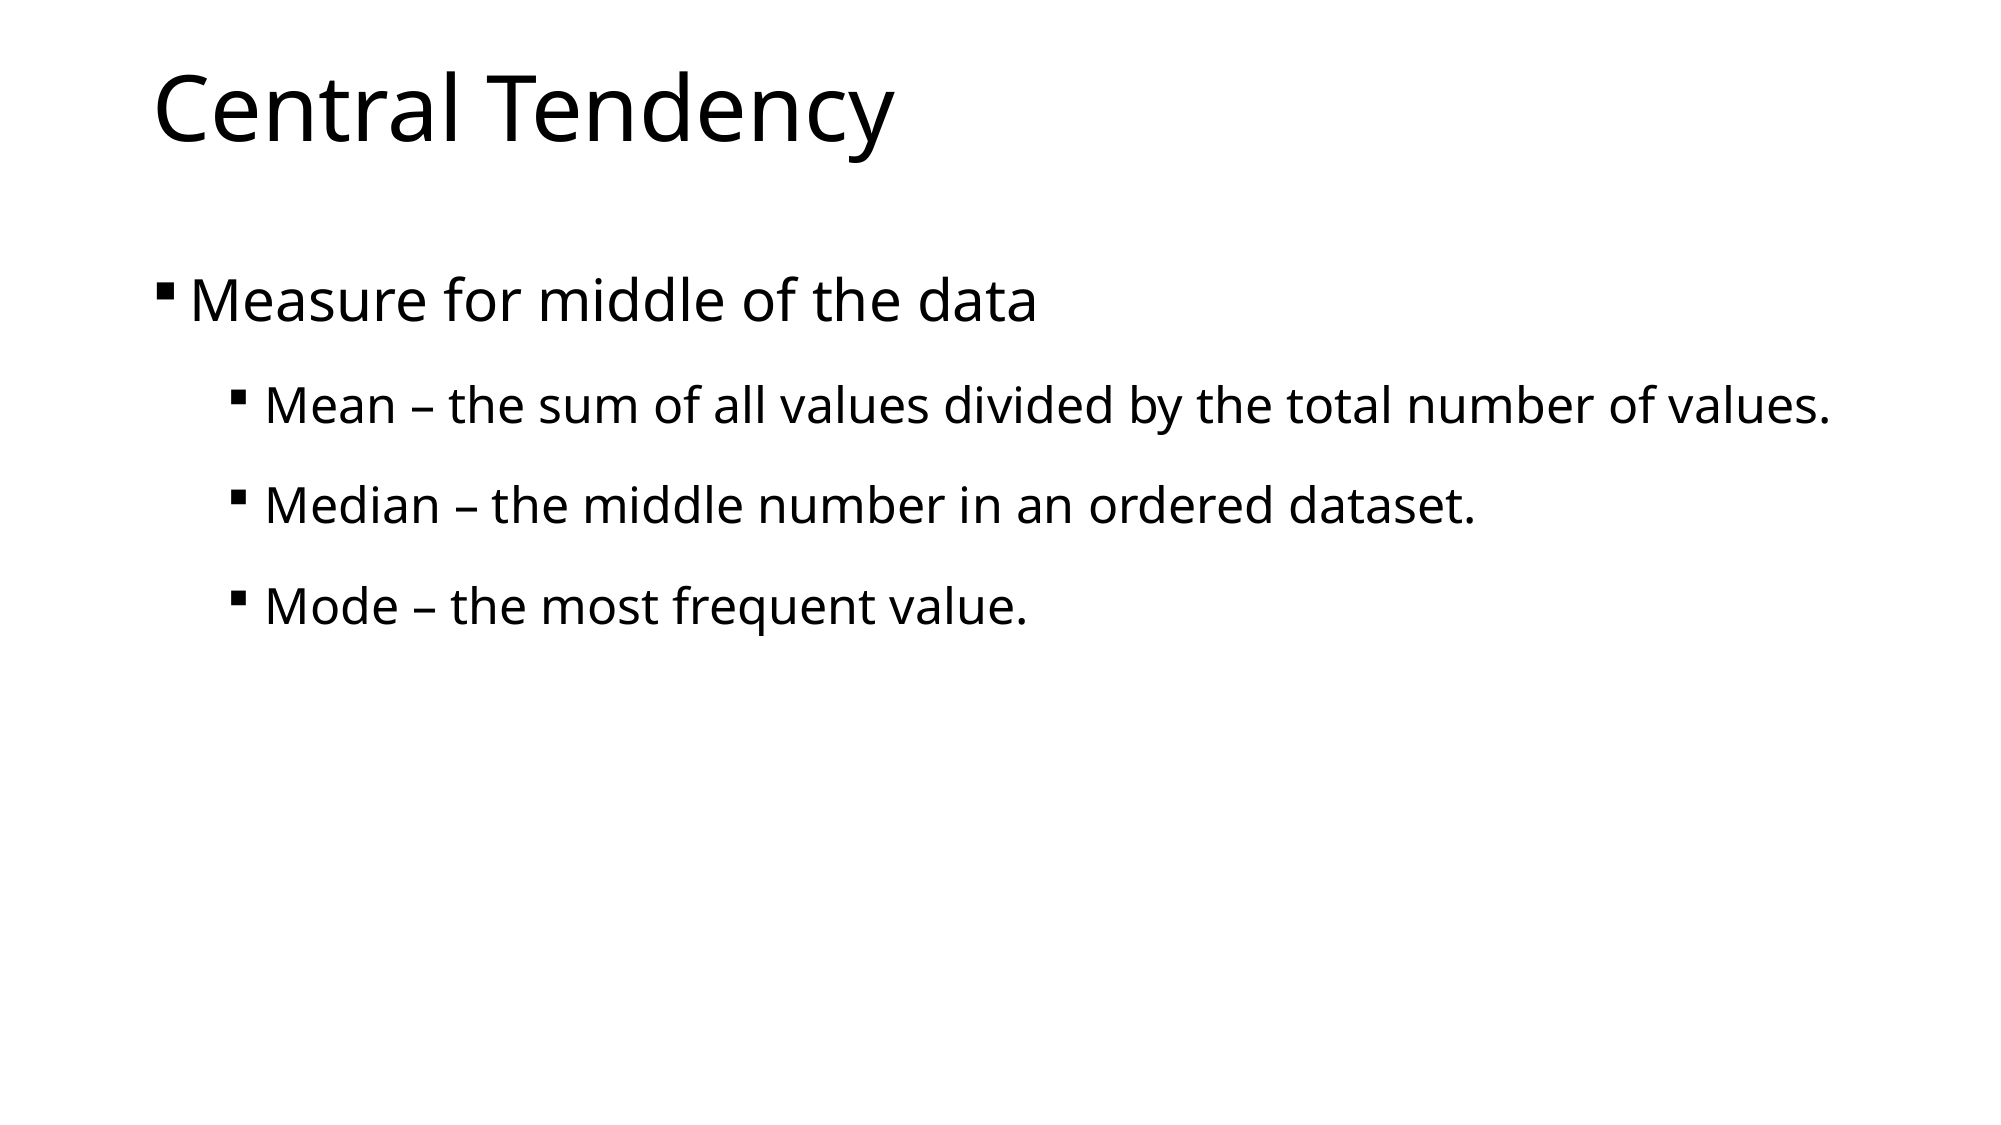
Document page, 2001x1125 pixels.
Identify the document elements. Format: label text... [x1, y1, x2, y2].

title Central Tendency [137, 3, 1863, 220]
list Measure for middle of the data Mean – the sum of all values divided by the total number of values. Median – the middle number in an ordered dataset. Mode – the most frequent value. [137, 220, 1863, 1104]
